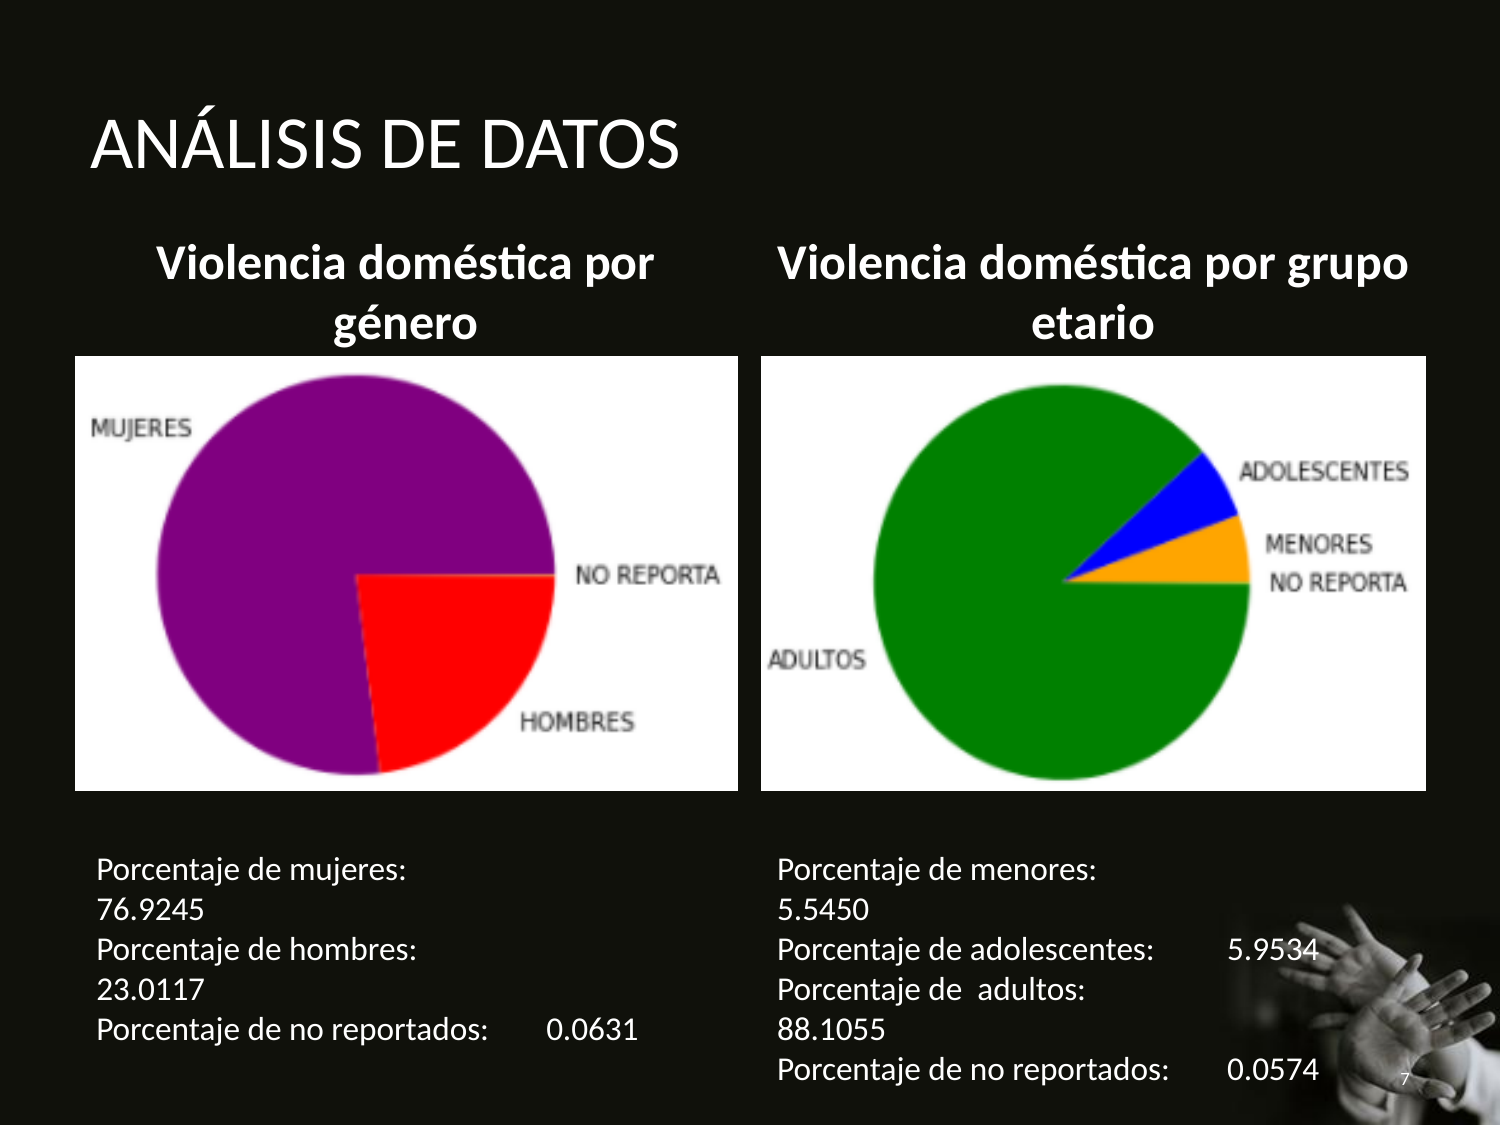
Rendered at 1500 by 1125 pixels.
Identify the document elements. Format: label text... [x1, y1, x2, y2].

picture [0, 0, 1500, 1125]
text_box Porcentaje de menores: 5.5450 Porcentaje de adolescentes: 5.9534 Porcentaje de adultos: 88.1055 Porcentaje de no reportados: 0.0574 [762, 832, 1425, 1102]
list Violencia doméstica por género [75, 251, 738, 356]
list Violencia doméstica por grupo etario [761, 251, 1426, 356]
text_box Porcentaje de mujeres: 76.9245 Porcentaje de hombres: 23.0117 Porcentaje de no reportados: 0.0631 [81, 832, 745, 1062]
title ANÁLISIS DE DATOS [75, 45, 1425, 233]
